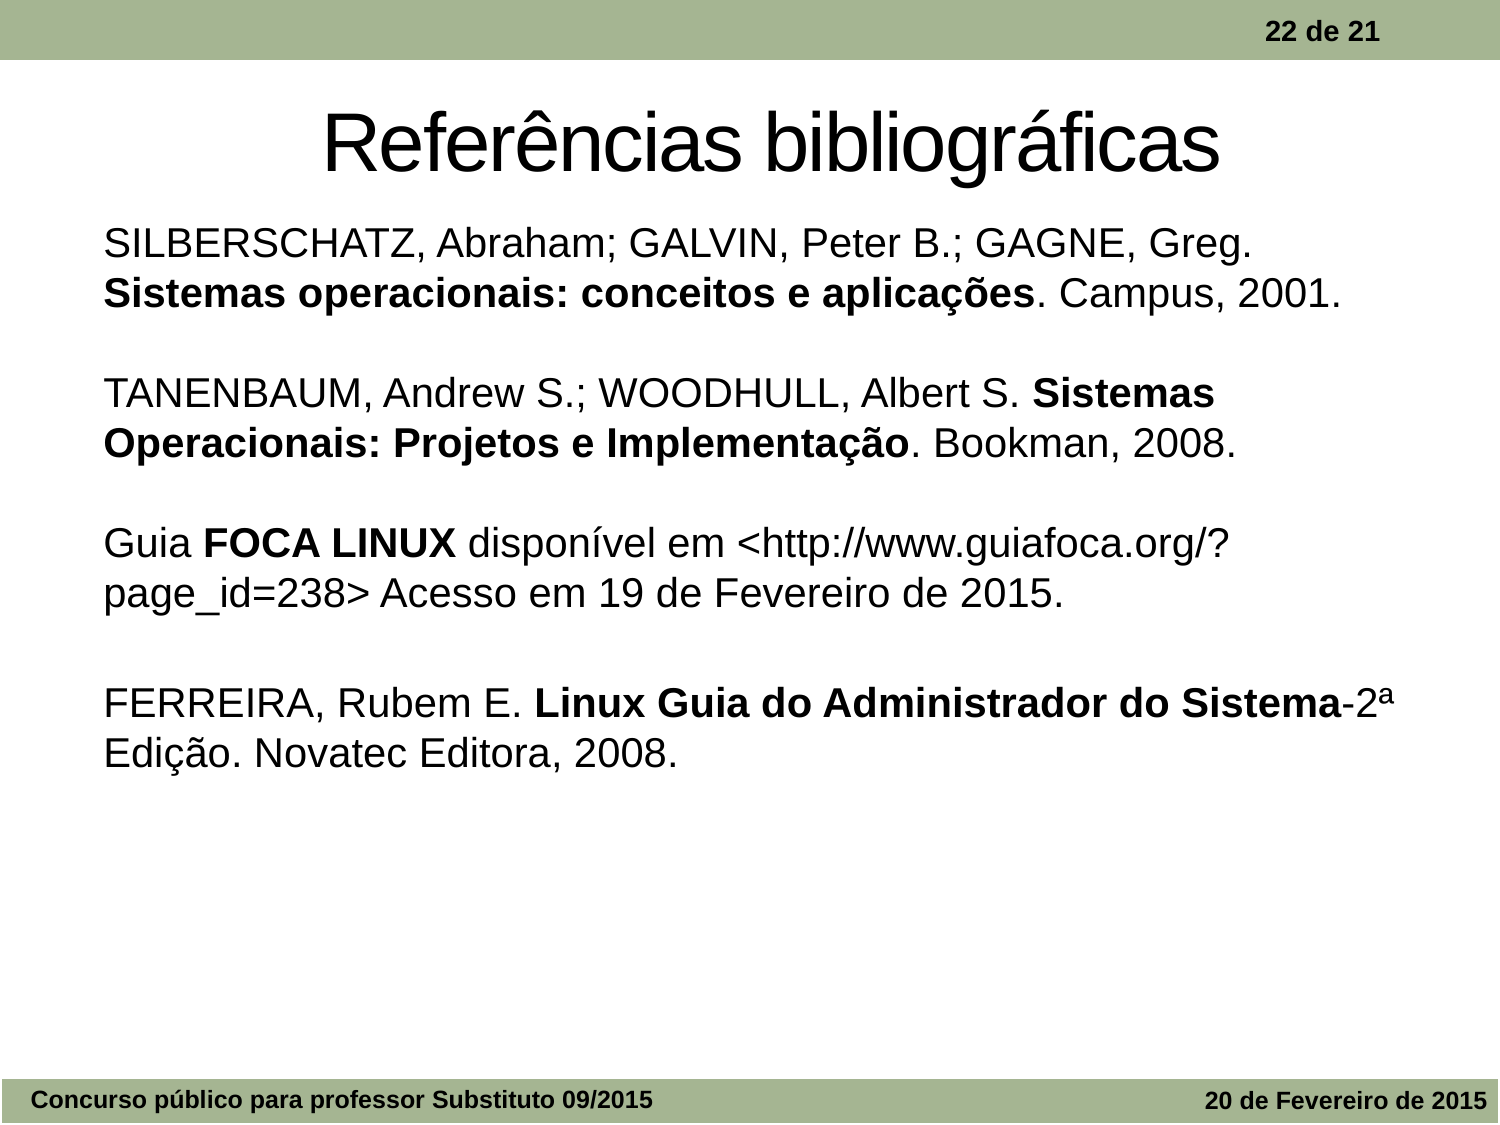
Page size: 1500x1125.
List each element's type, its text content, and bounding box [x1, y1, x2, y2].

slide_number 22 de 21 [1250, 3, 1425, 57]
text_box SILBERSCHATZ, Abraham; GALVIN, Peter B.; GAGNE, Greg. Sistemas operacionais: conceitos e aplicações. Campus, 2001. TANENBAUM, Andrew S.; WOODHULL, Albert S. Sistemas Operacionais: Projetos e Implementação. Bookman, 2008. Guia FOCA LINUX disponível em <http://www.guiafoca.org/?page_id=238> Acesso em 19 de Fevereiro de 2015. FERREIRA, Rubem E. Linux Guia do Administrador do Sistema-2ª Edição. Novatec Editora, 2008. [88, 208, 1447, 903]
text_box [0, 1075, 1500, 1125]
text_box 20 de Fevereiro de 2015 [1187, 1077, 1500, 1125]
text_box Referências bibliográficas [96, 57, 1447, 208]
text_box Concurso público para professor Substituto 09/2015 [0, 1075, 691, 1124]
